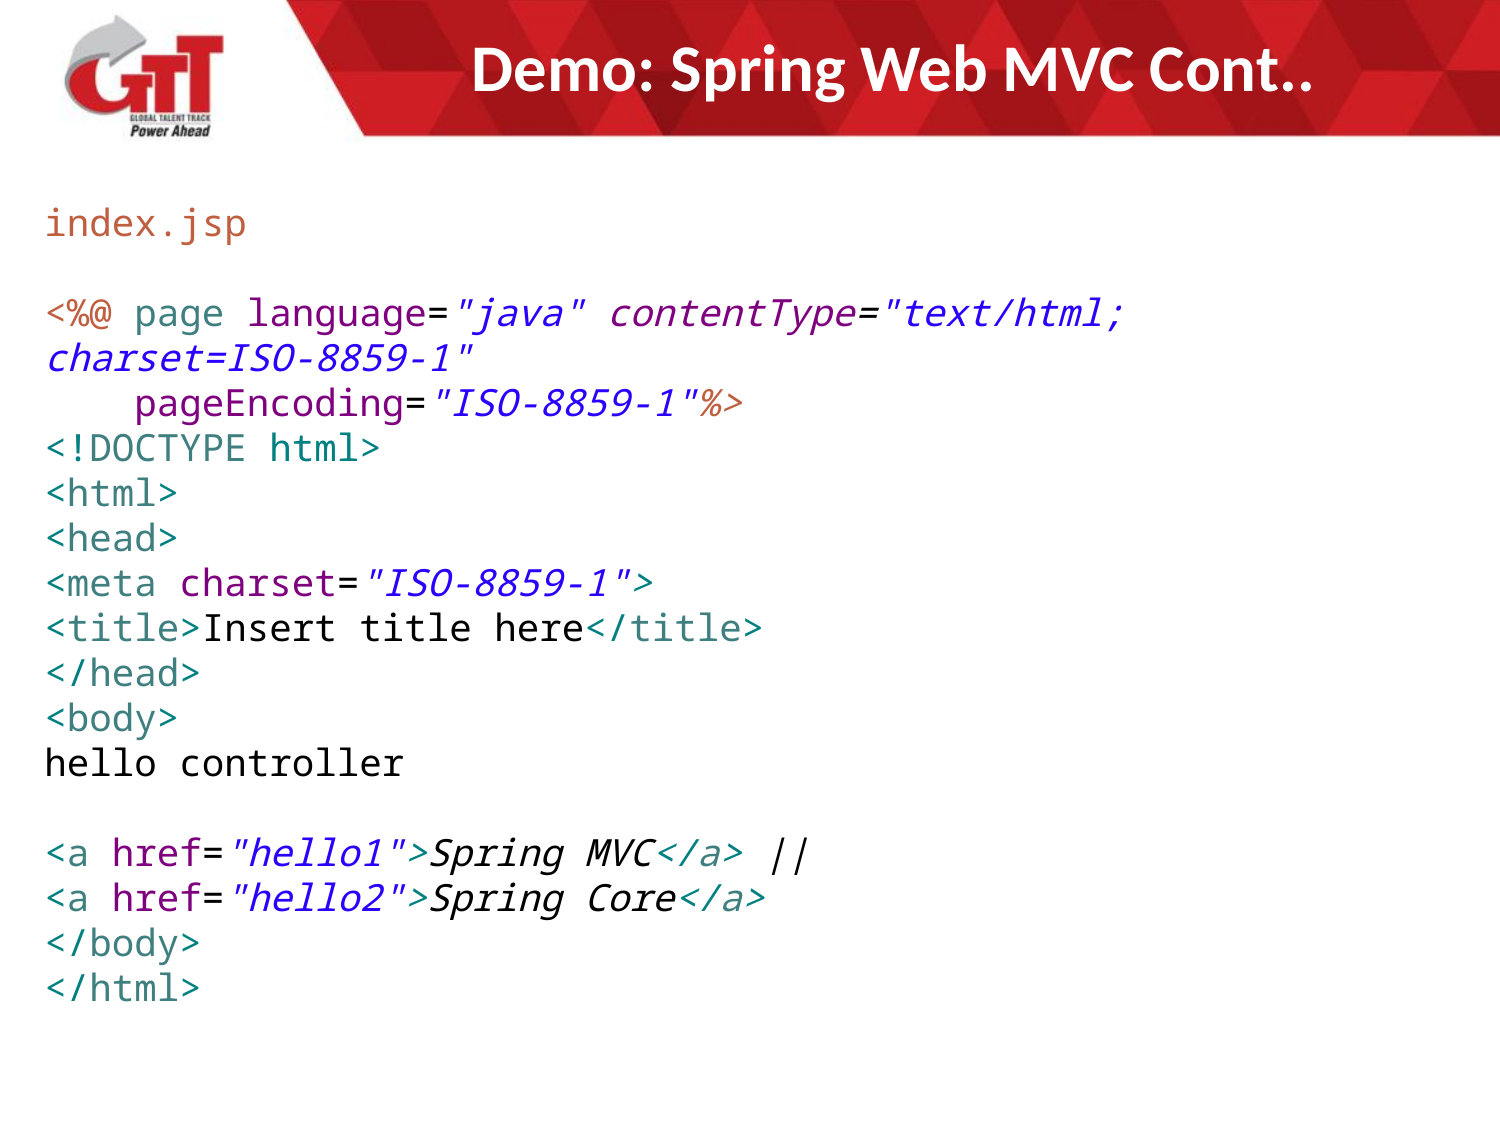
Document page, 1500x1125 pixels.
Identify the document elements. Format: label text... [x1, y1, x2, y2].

text_box index.jsp <%@ page language="java" contentType="text/html; charset=ISO-8859-1" pageEncoding="ISO-8859-1"%> <!DOCTYPE html> <html> <head> <meta charset="ISO-8859-1"> <title>Insert title here</title> </head> <body> hello controller <a href="hello1">Spring MVC</a> || <a href="hello2">Spring Core</a> </body> </html> [29, 191, 1258, 1025]
title Demo: Spring Web MVC Cont.. [324, 12, 1463, 118]
picture [0, 0, 1500, 1125]
